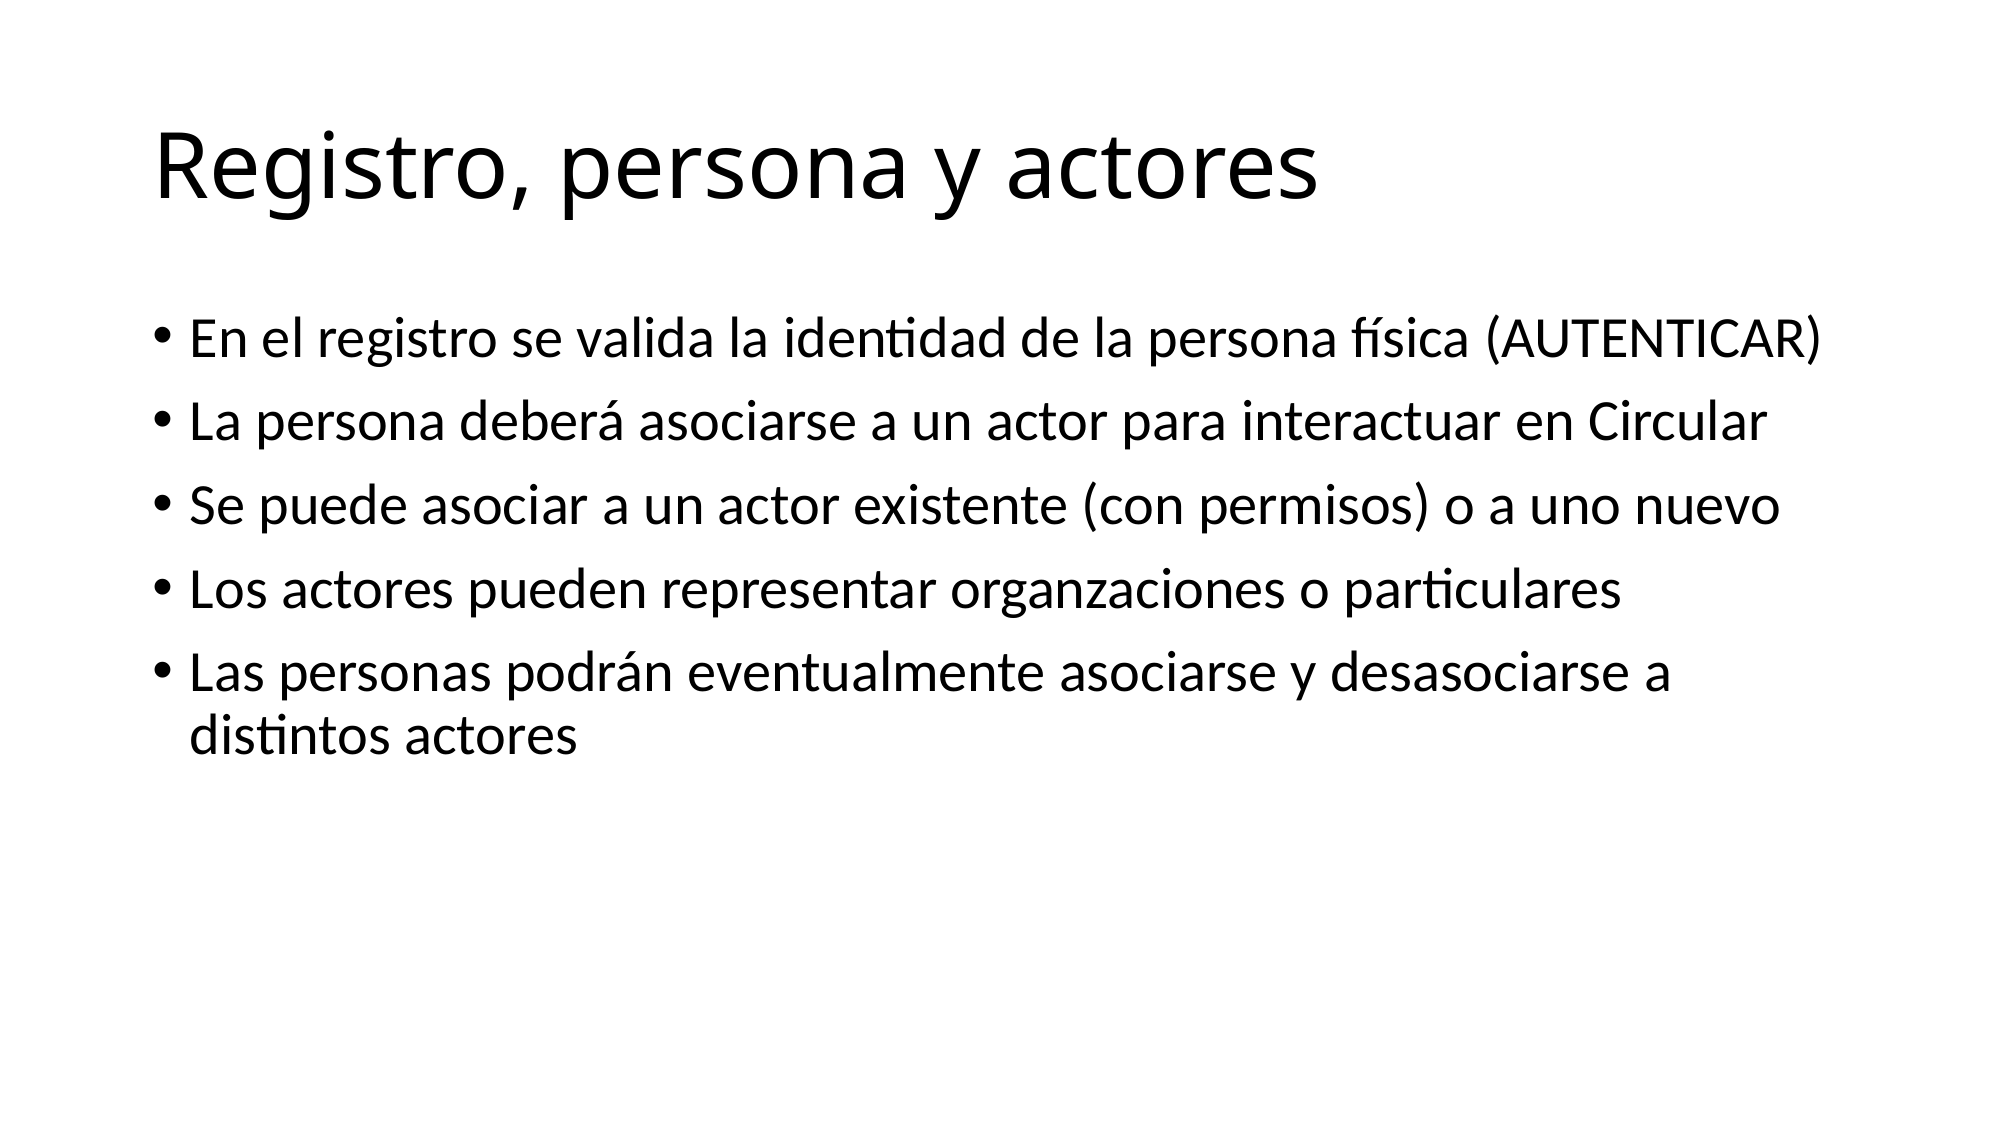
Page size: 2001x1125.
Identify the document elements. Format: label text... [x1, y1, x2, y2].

title Registro, persona y actores [137, 59, 1863, 278]
list En el registro se valida la identidad de la persona física (AUTENTICAR) La persona deberá asociarse a un actor para interactuar en Circular Se puede asociar a un actor existente (con permisos) o a uno nuevo Los actores pueden representar organzaciones o particulares Las personas podrán eventualmente asociarse y desasociarse a distintos actores [137, 299, 1863, 1014]
